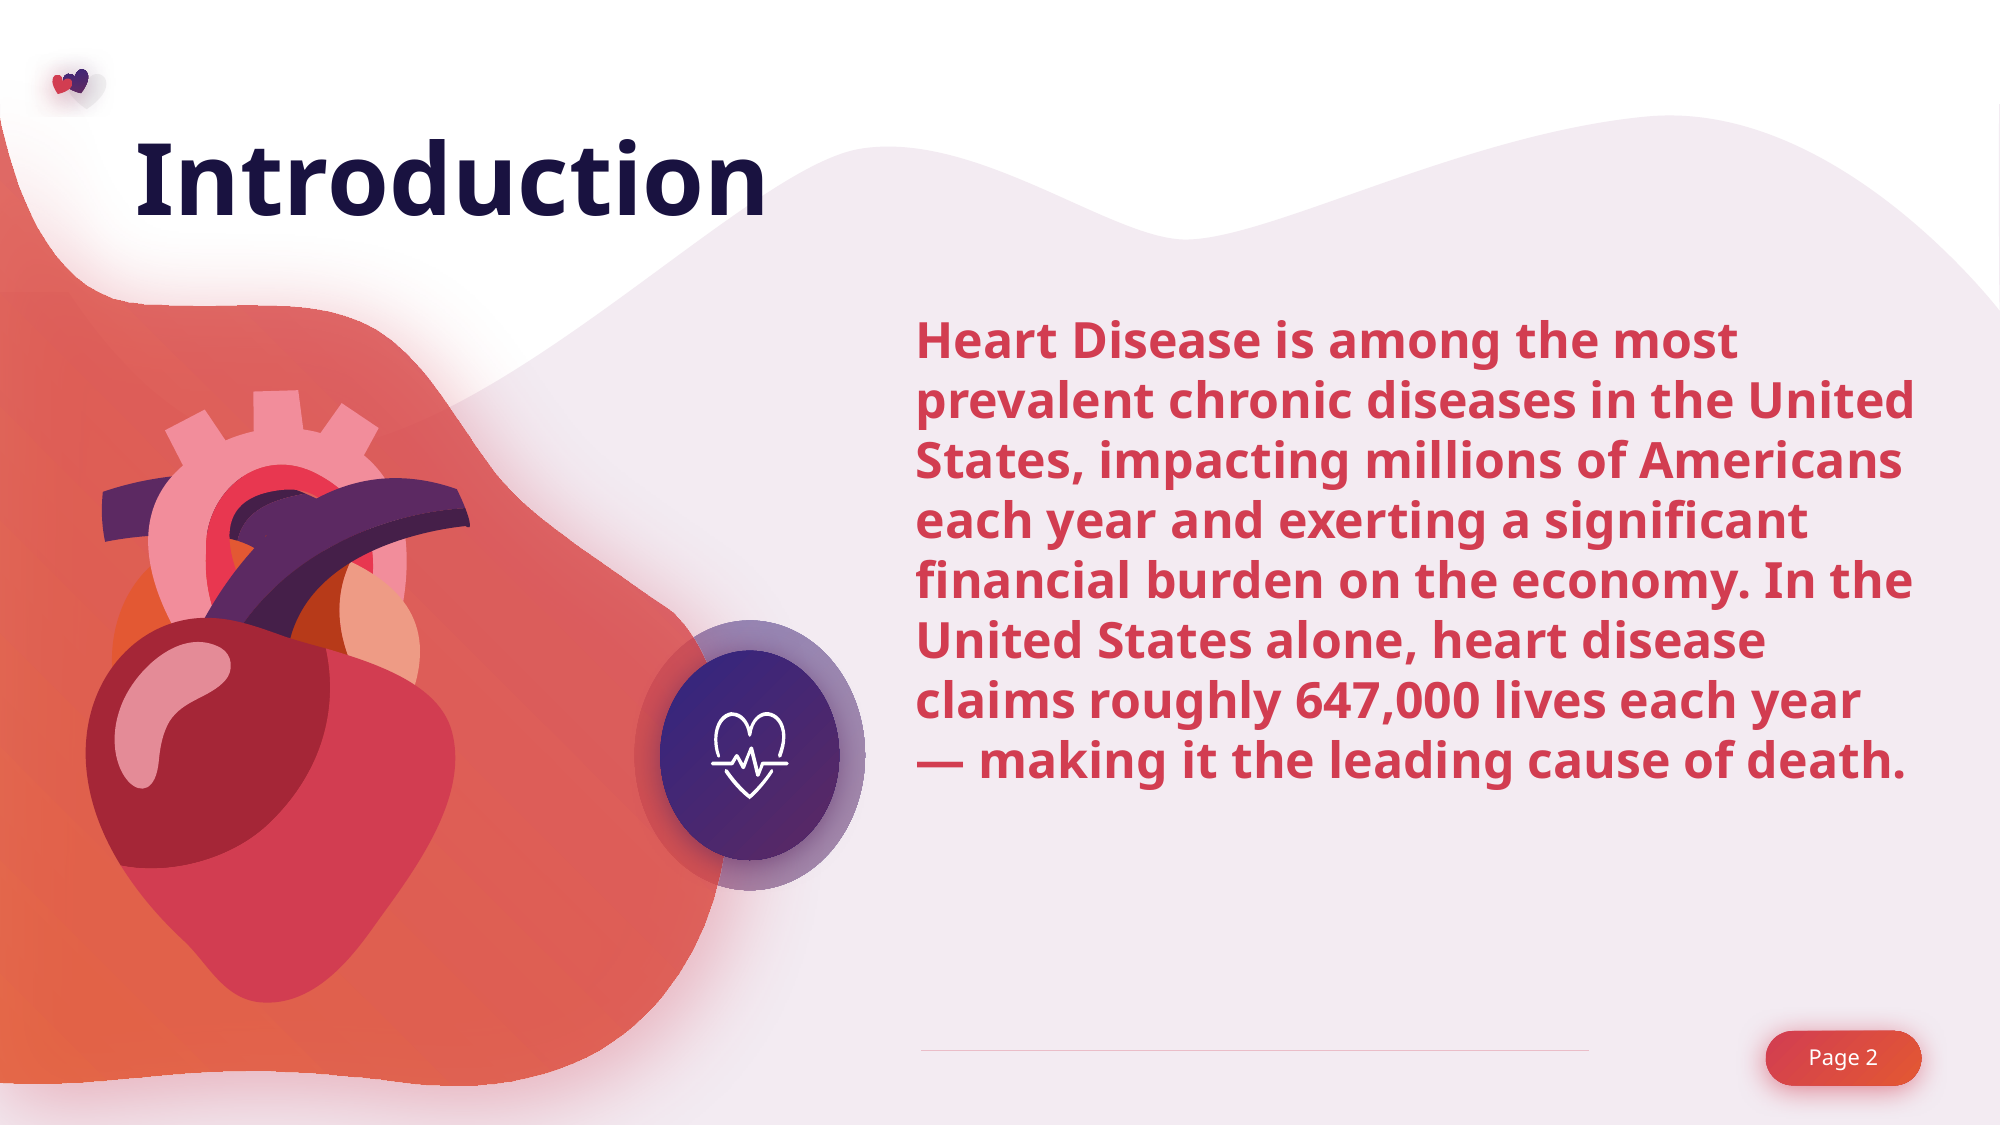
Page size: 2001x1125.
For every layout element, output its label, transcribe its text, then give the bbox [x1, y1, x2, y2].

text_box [37, 390, 476, 1009]
text_box Heart Disease is among the most prevalent chronic diseases in the United States, impacting millions of Americans each year and exerting a significant financial burden on the economy. In the United States alone, heart disease claims roughly 647,000 lives each year — making it the leading cause of death. [1589, 308, 1918, 874]
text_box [0, 116, 1589, 1086]
text_box [0, 103, 2000, 1125]
slide_number Page 2 [1765, 1030, 1922, 1086]
